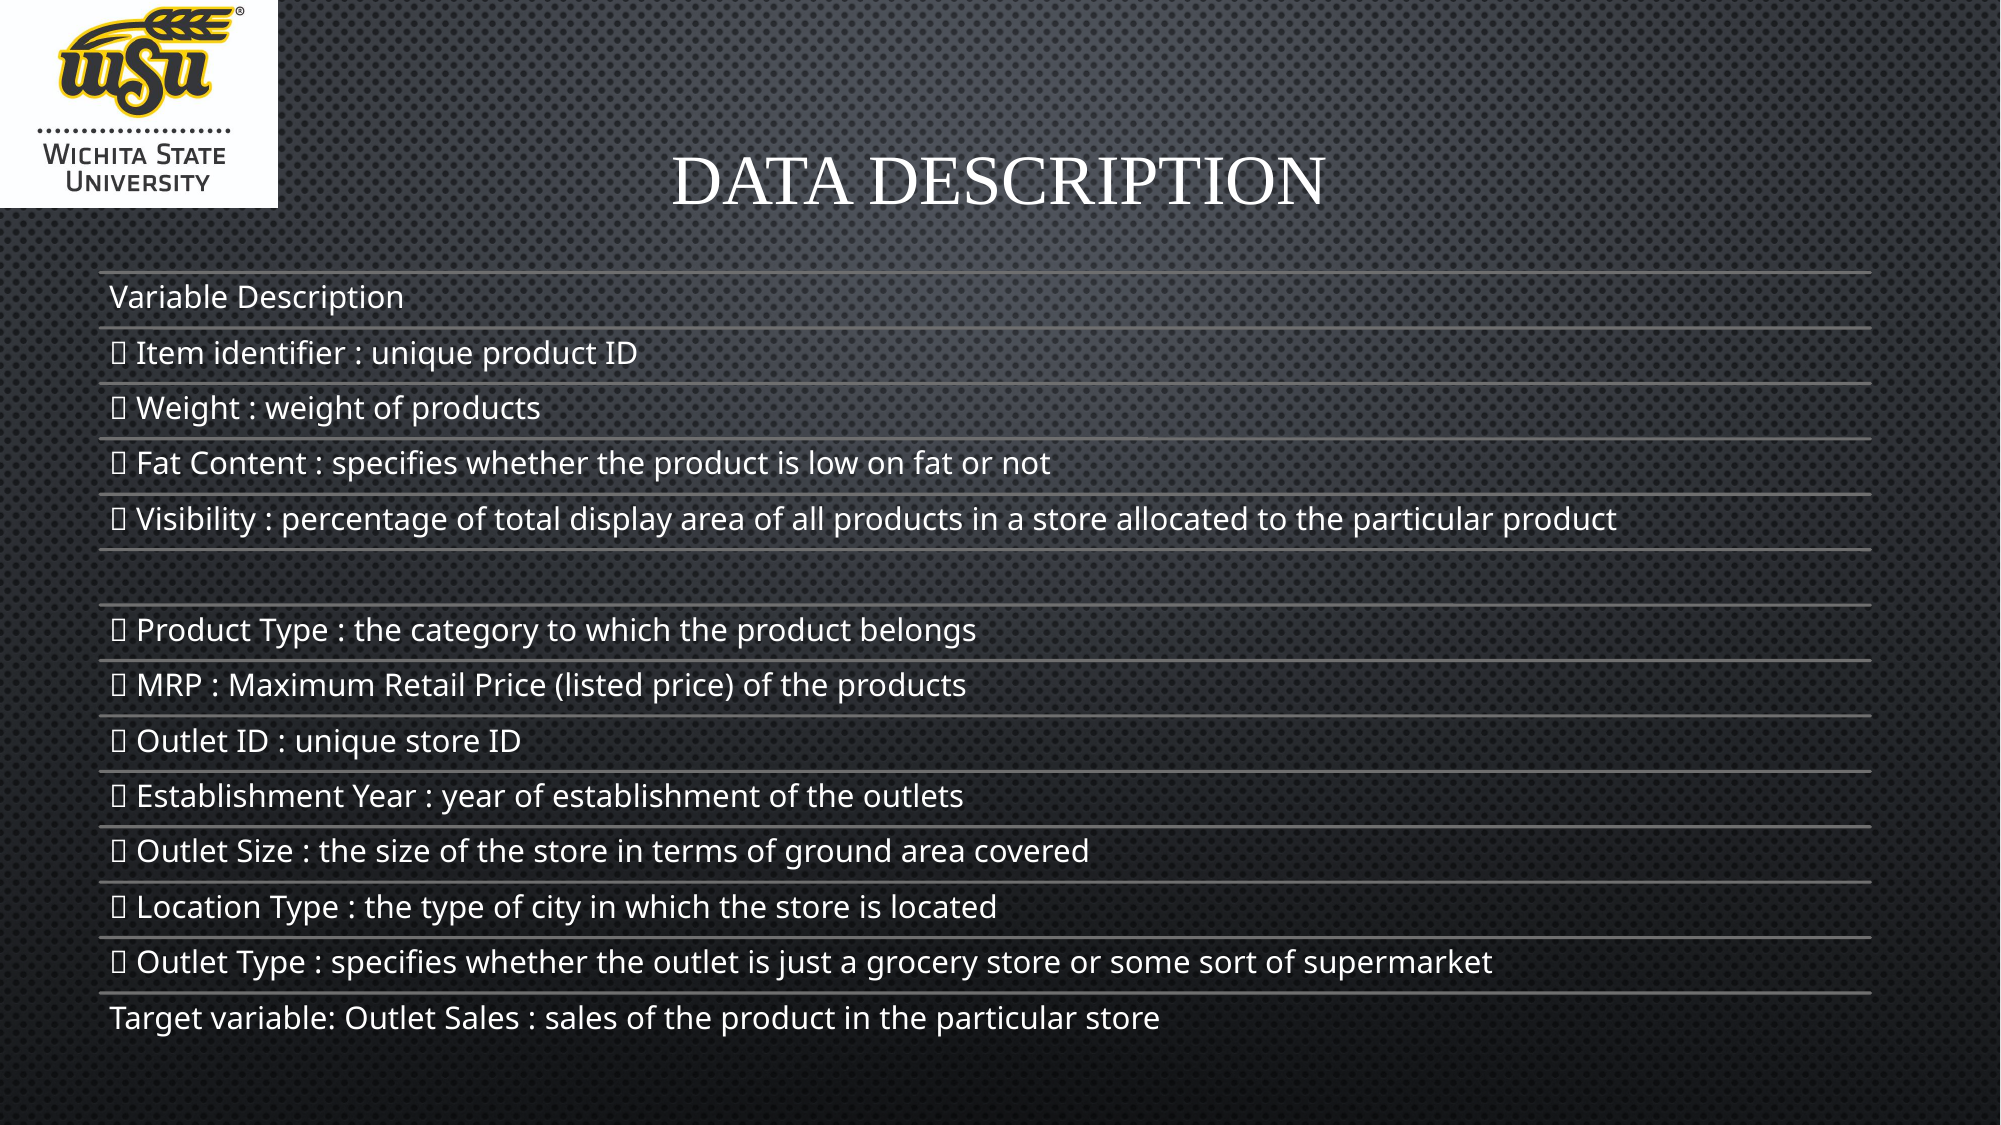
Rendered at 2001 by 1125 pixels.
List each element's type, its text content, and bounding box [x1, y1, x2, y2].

title Data Description [187, 99, 1813, 252]
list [0, 0, 278, 208]
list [99, 272, 1871, 1049]
